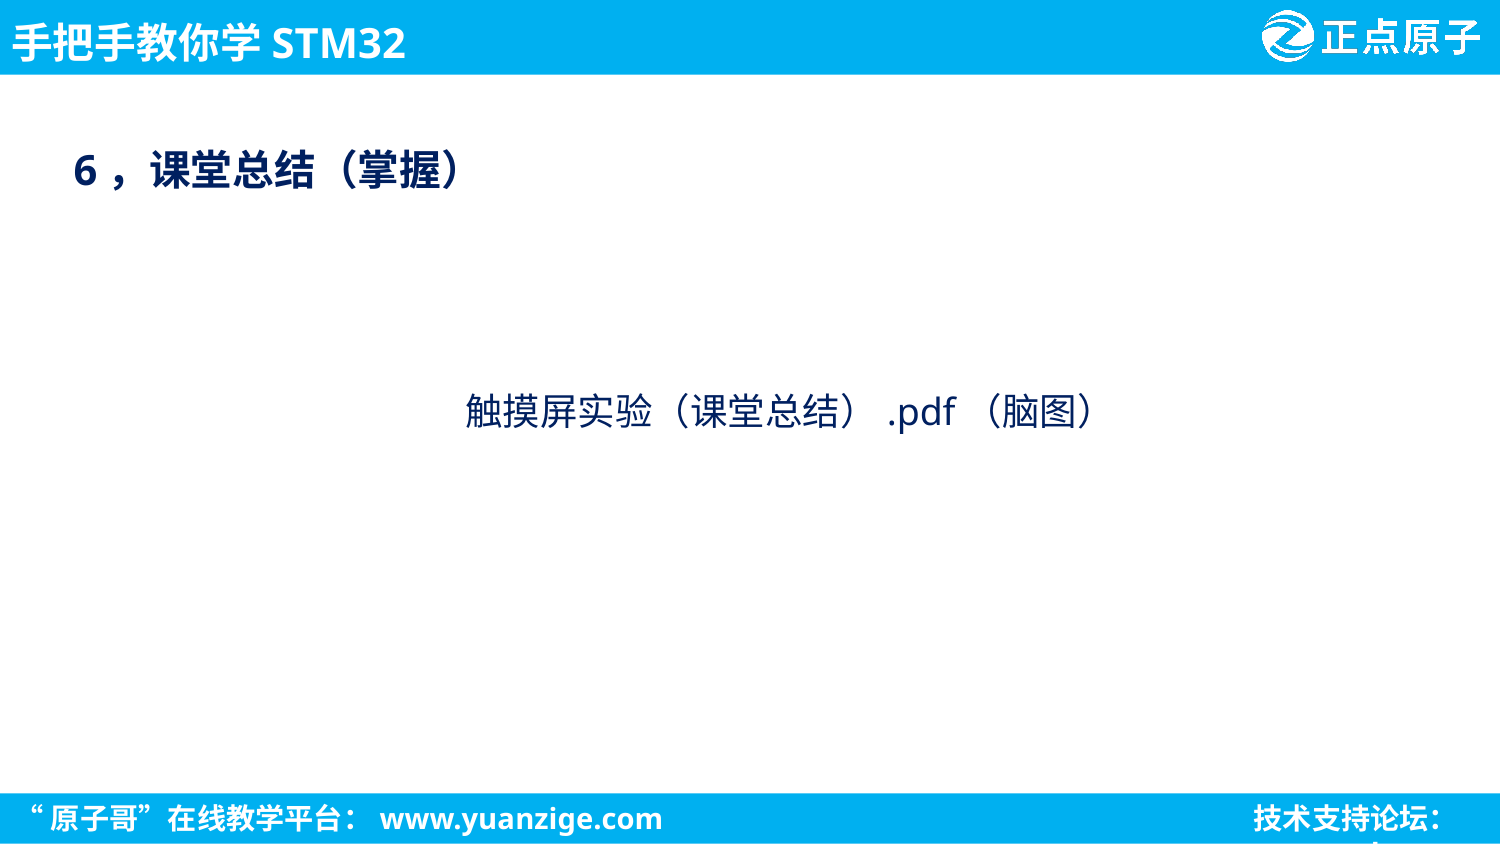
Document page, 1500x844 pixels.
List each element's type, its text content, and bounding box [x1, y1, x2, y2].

picture [1412, 45, 1418, 52]
text_box “原子哥”在线教学平台：www.yuanzige.com [0, 793, 883, 843]
text_box 技术支持论坛：www.openedv.com [967, 793, 1480, 844]
text_box 6，课堂总结（掌握） [66, 114, 635, 198]
picture [1276, 45, 1301, 53]
picture [1263, 27, 1301, 61]
picture [1431, 45, 1438, 51]
picture [1273, 11, 1314, 45]
text_box 触摸屏实验（课堂总结）.pdf（脑图） [429, 357, 1150, 440]
picture [1323, 21, 1357, 53]
text_box [0, 0, 1500, 76]
text_box 手把手教你学STM32 [0, 0, 967, 75]
picture [1405, 21, 1438, 54]
picture [1391, 46, 1397, 53]
text_box [0, 792, 1500, 844]
picture [1446, 21, 1479, 54]
picture [1368, 19, 1396, 42]
